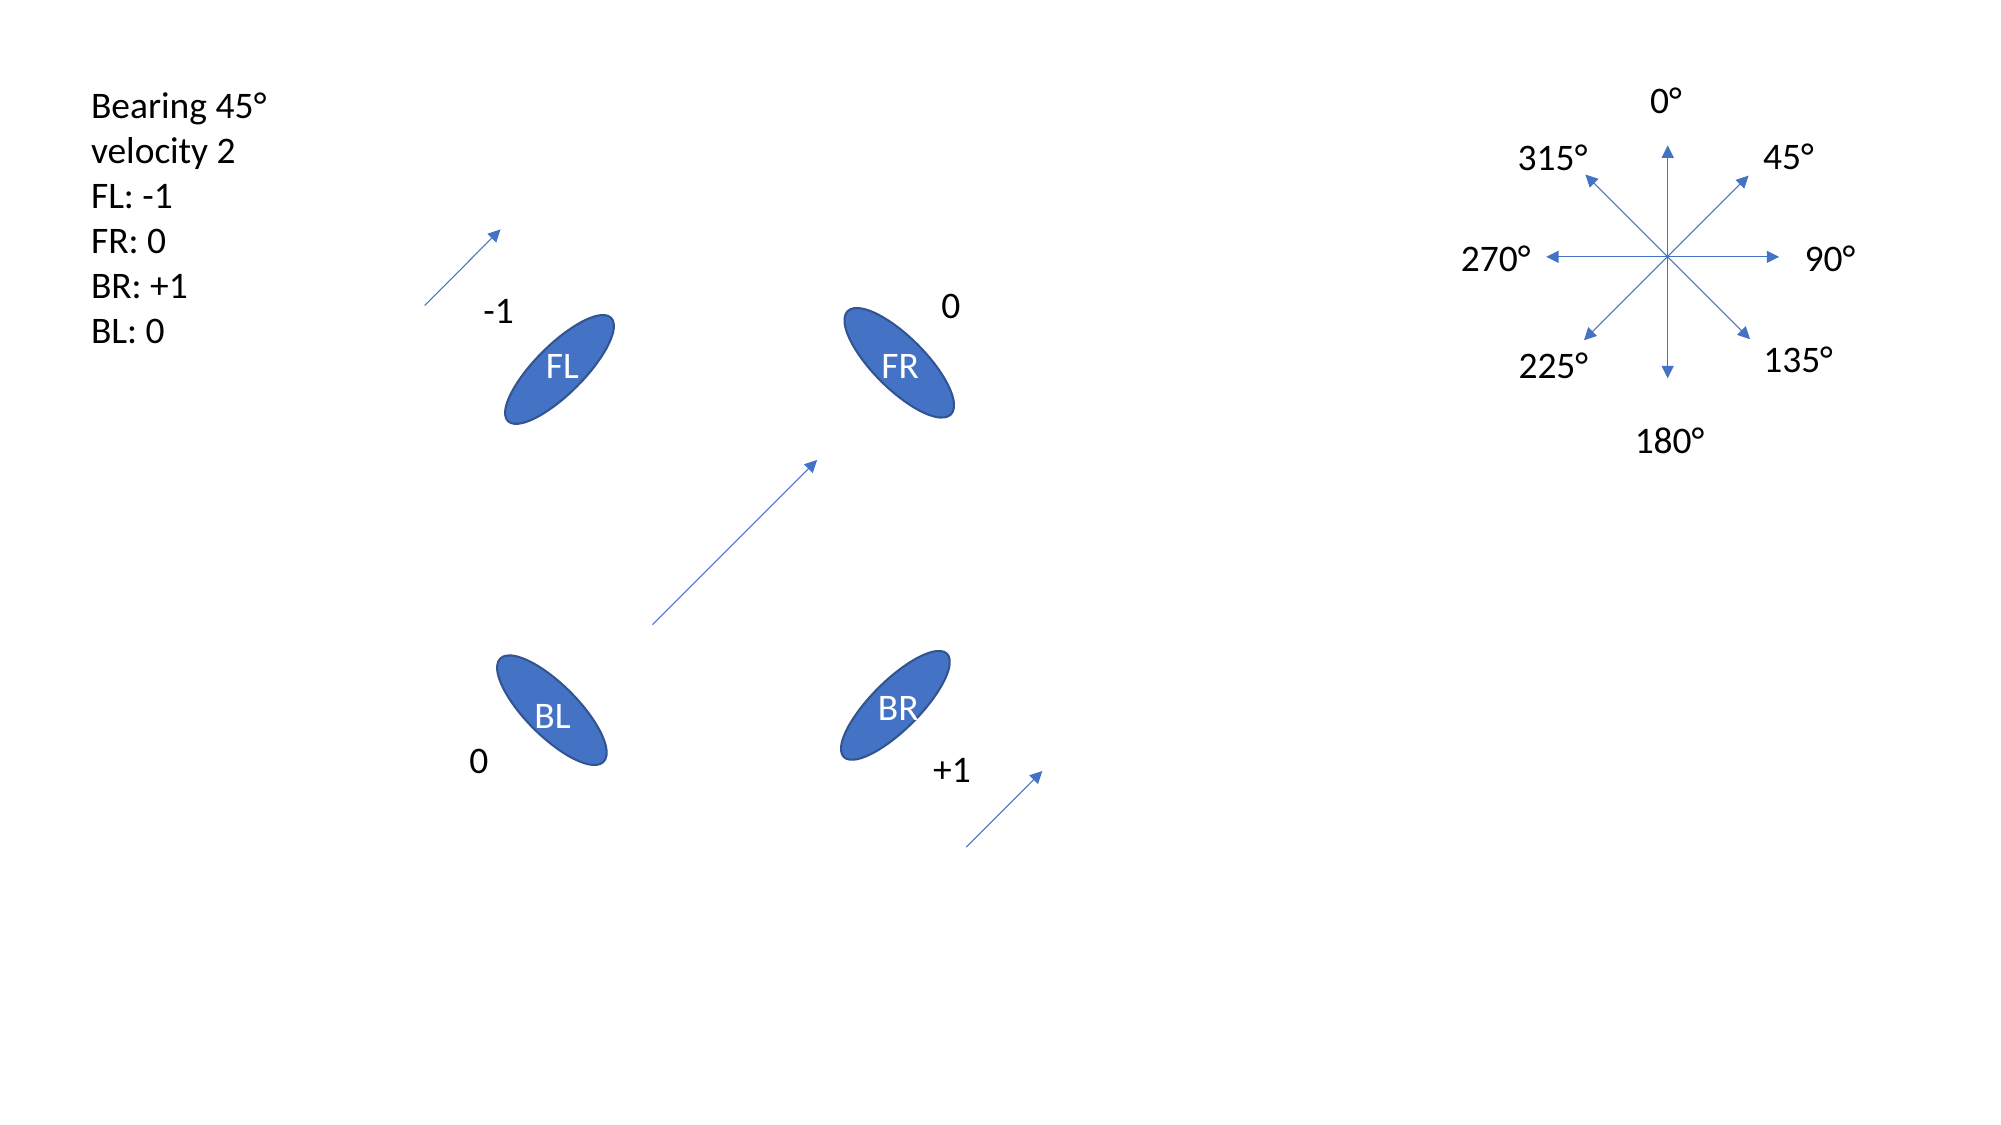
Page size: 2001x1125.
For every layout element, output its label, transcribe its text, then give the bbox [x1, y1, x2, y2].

text_box 0 [926, 273, 976, 334]
text_box 135° [1748, 327, 1848, 388]
text_box 0° [1635, 68, 1697, 128]
text_box 90° [1789, 226, 1871, 287]
text_box 45° [1748, 124, 1829, 184]
text_box +1 [918, 737, 986, 798]
text_box 225° [1503, 334, 1604, 394]
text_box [486, 289, 969, 784]
text_box -1 [468, 278, 529, 339]
text_box 270° [1446, 226, 1546, 287]
text_box 0 [454, 729, 504, 789]
text_box 180° [1619, 408, 1720, 469]
text_box 315° [1503, 125, 1603, 185]
text_box Bearing 45° velocity 2 FL: -1 FR: 0 BR: +1 BL: 0 [76, 73, 445, 359]
